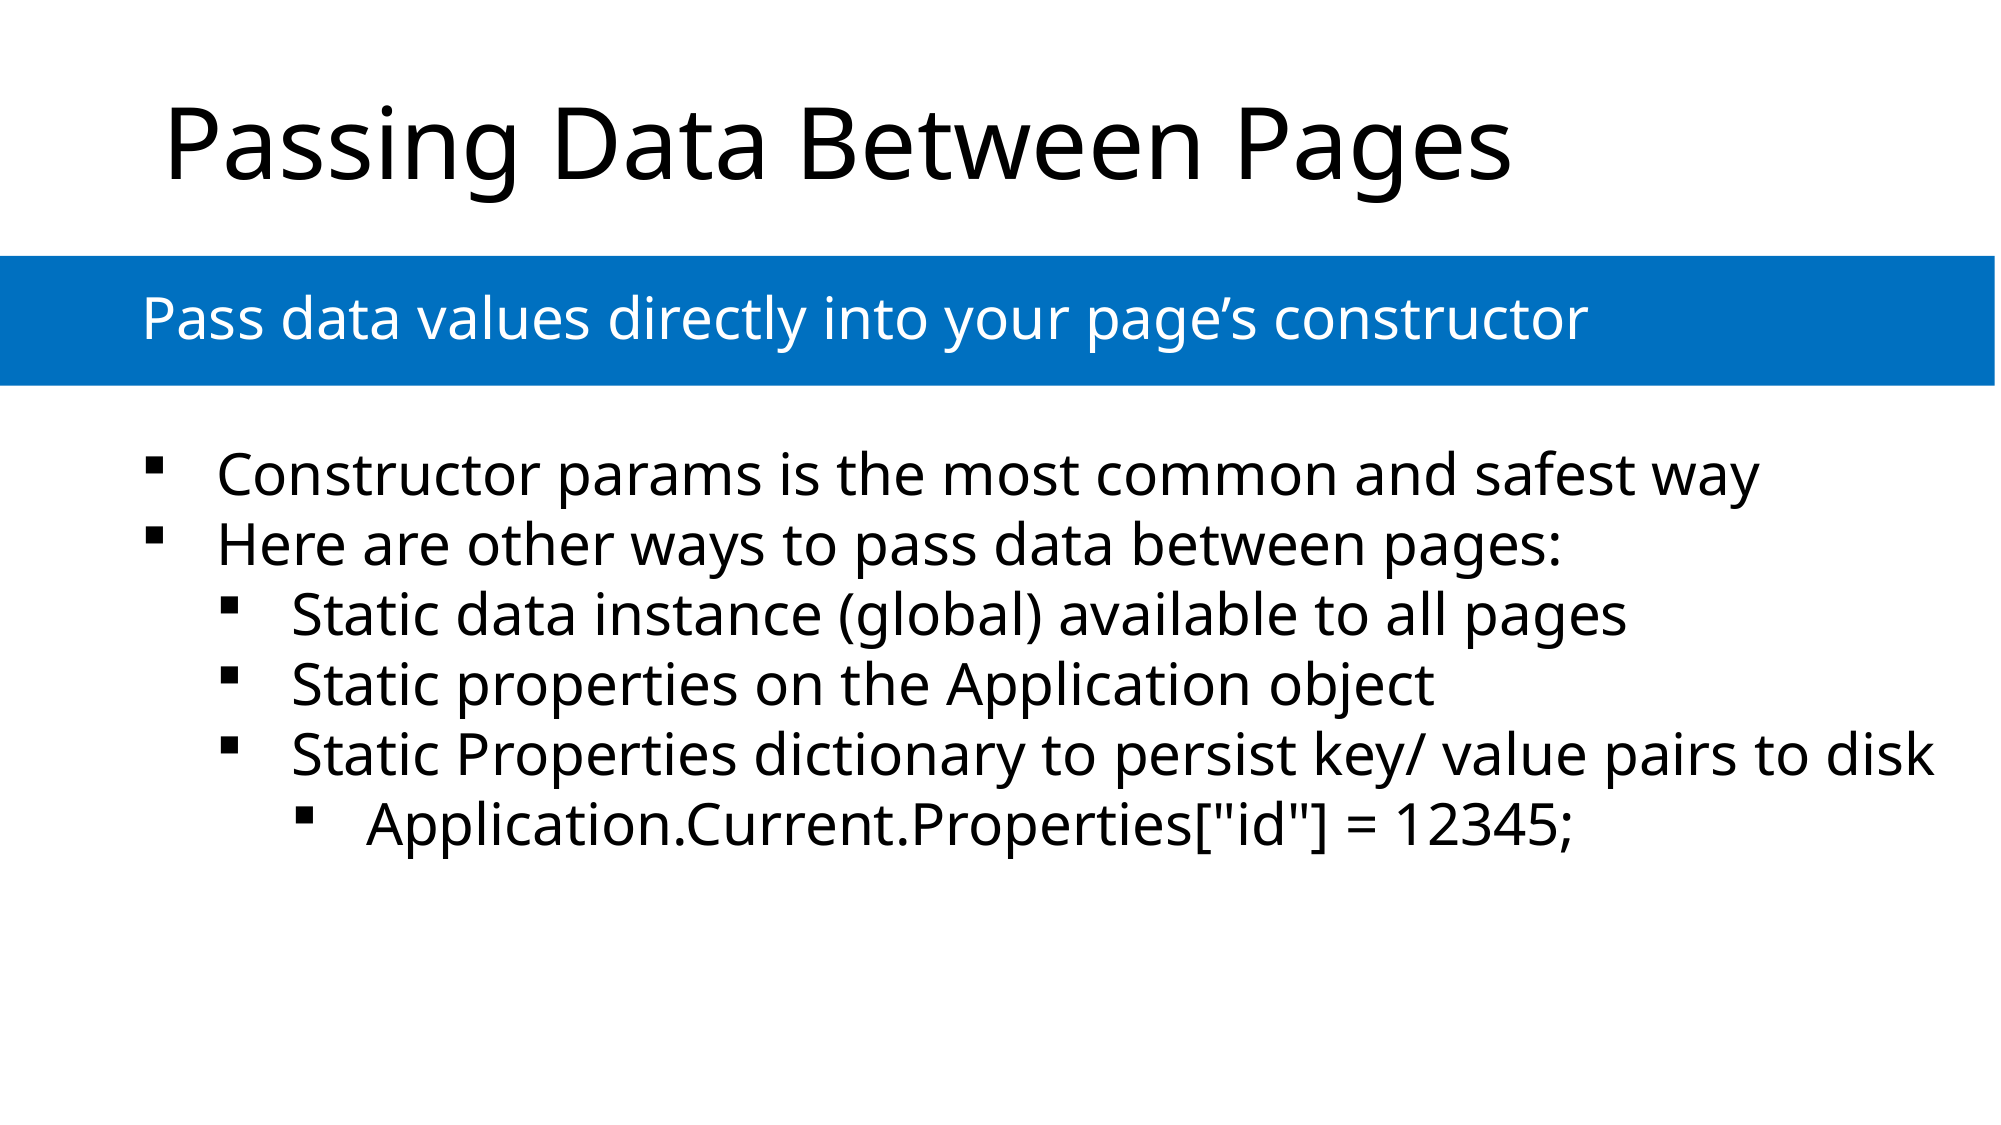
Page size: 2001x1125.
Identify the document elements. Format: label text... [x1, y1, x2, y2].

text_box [0, 255, 2000, 386]
title Passing Data Between Pages [147, 38, 1863, 255]
text_box Constructor params is the most common and safest way Here are other ways to pass data between pages: Static data instance (global) available to all pages Static properties on the Application object Static Properties dictionary to persist key/ value pairs to disk Application.Current.Properties["id"] = 12345; [125, 440, 1998, 855]
